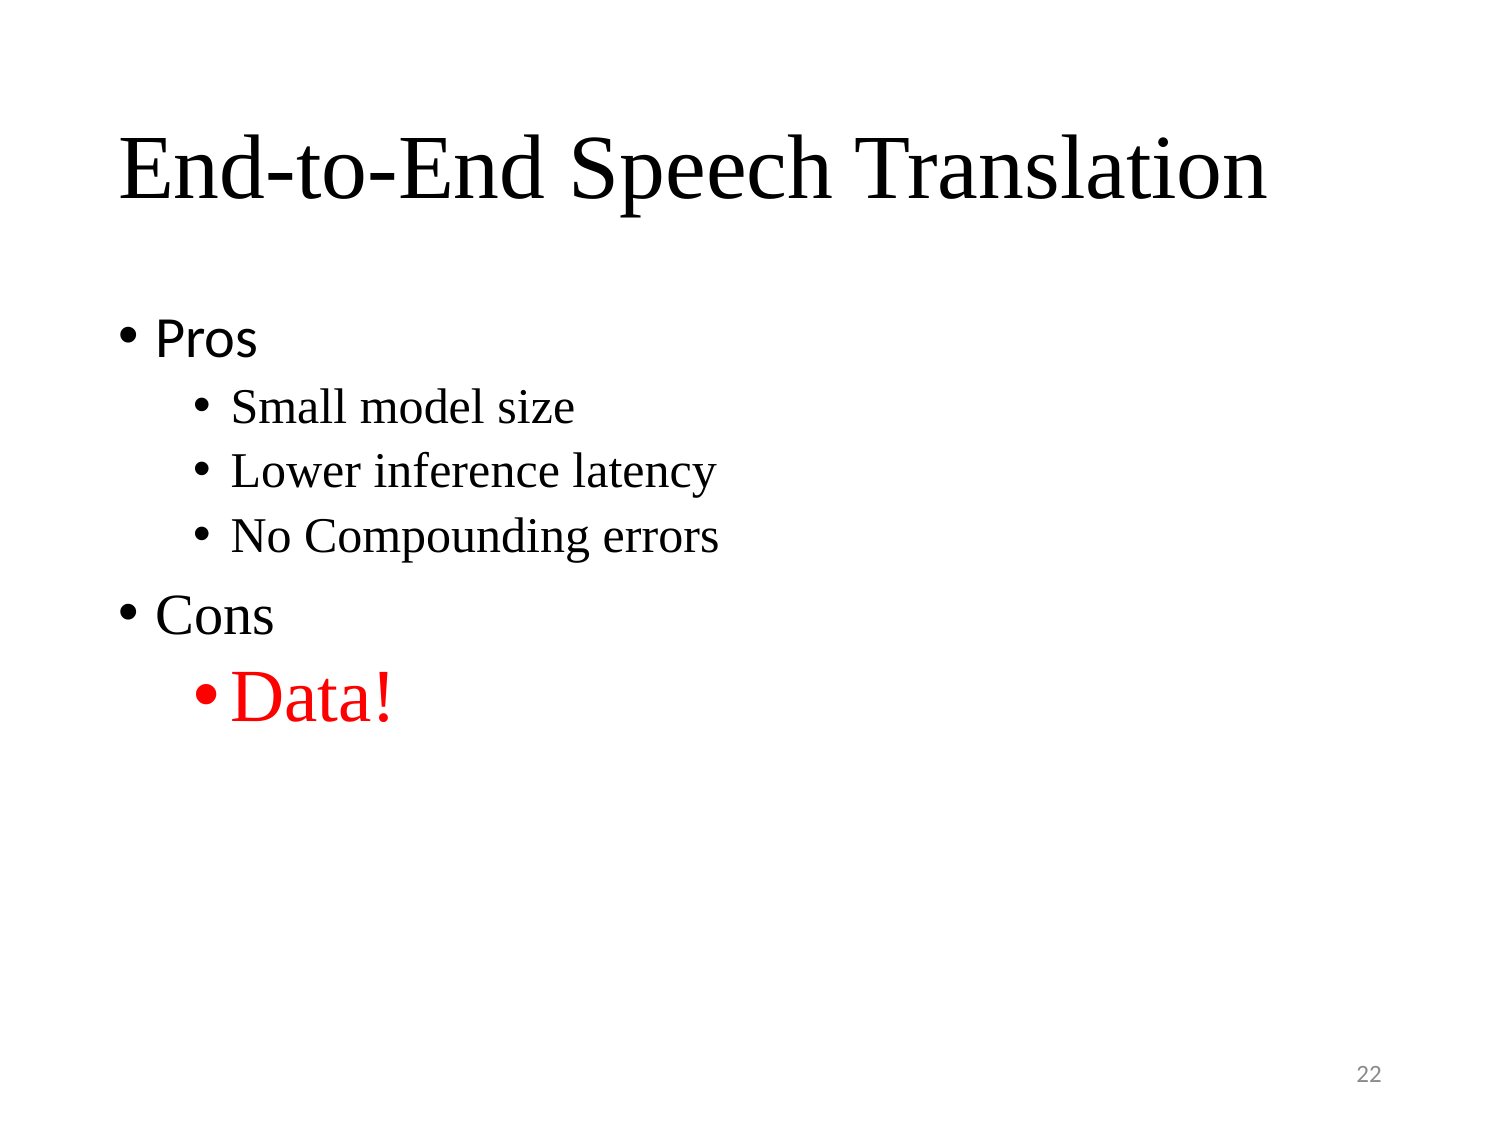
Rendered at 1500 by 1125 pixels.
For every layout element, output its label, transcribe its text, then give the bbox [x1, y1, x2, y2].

list Pros Small model size Lower inference latency No Compounding errors Cons Data! [103, 299, 1397, 1014]
title End-to-End Speech Translation [103, 59, 1397, 278]
slide_number 22 [1059, 1042, 1397, 1103]
